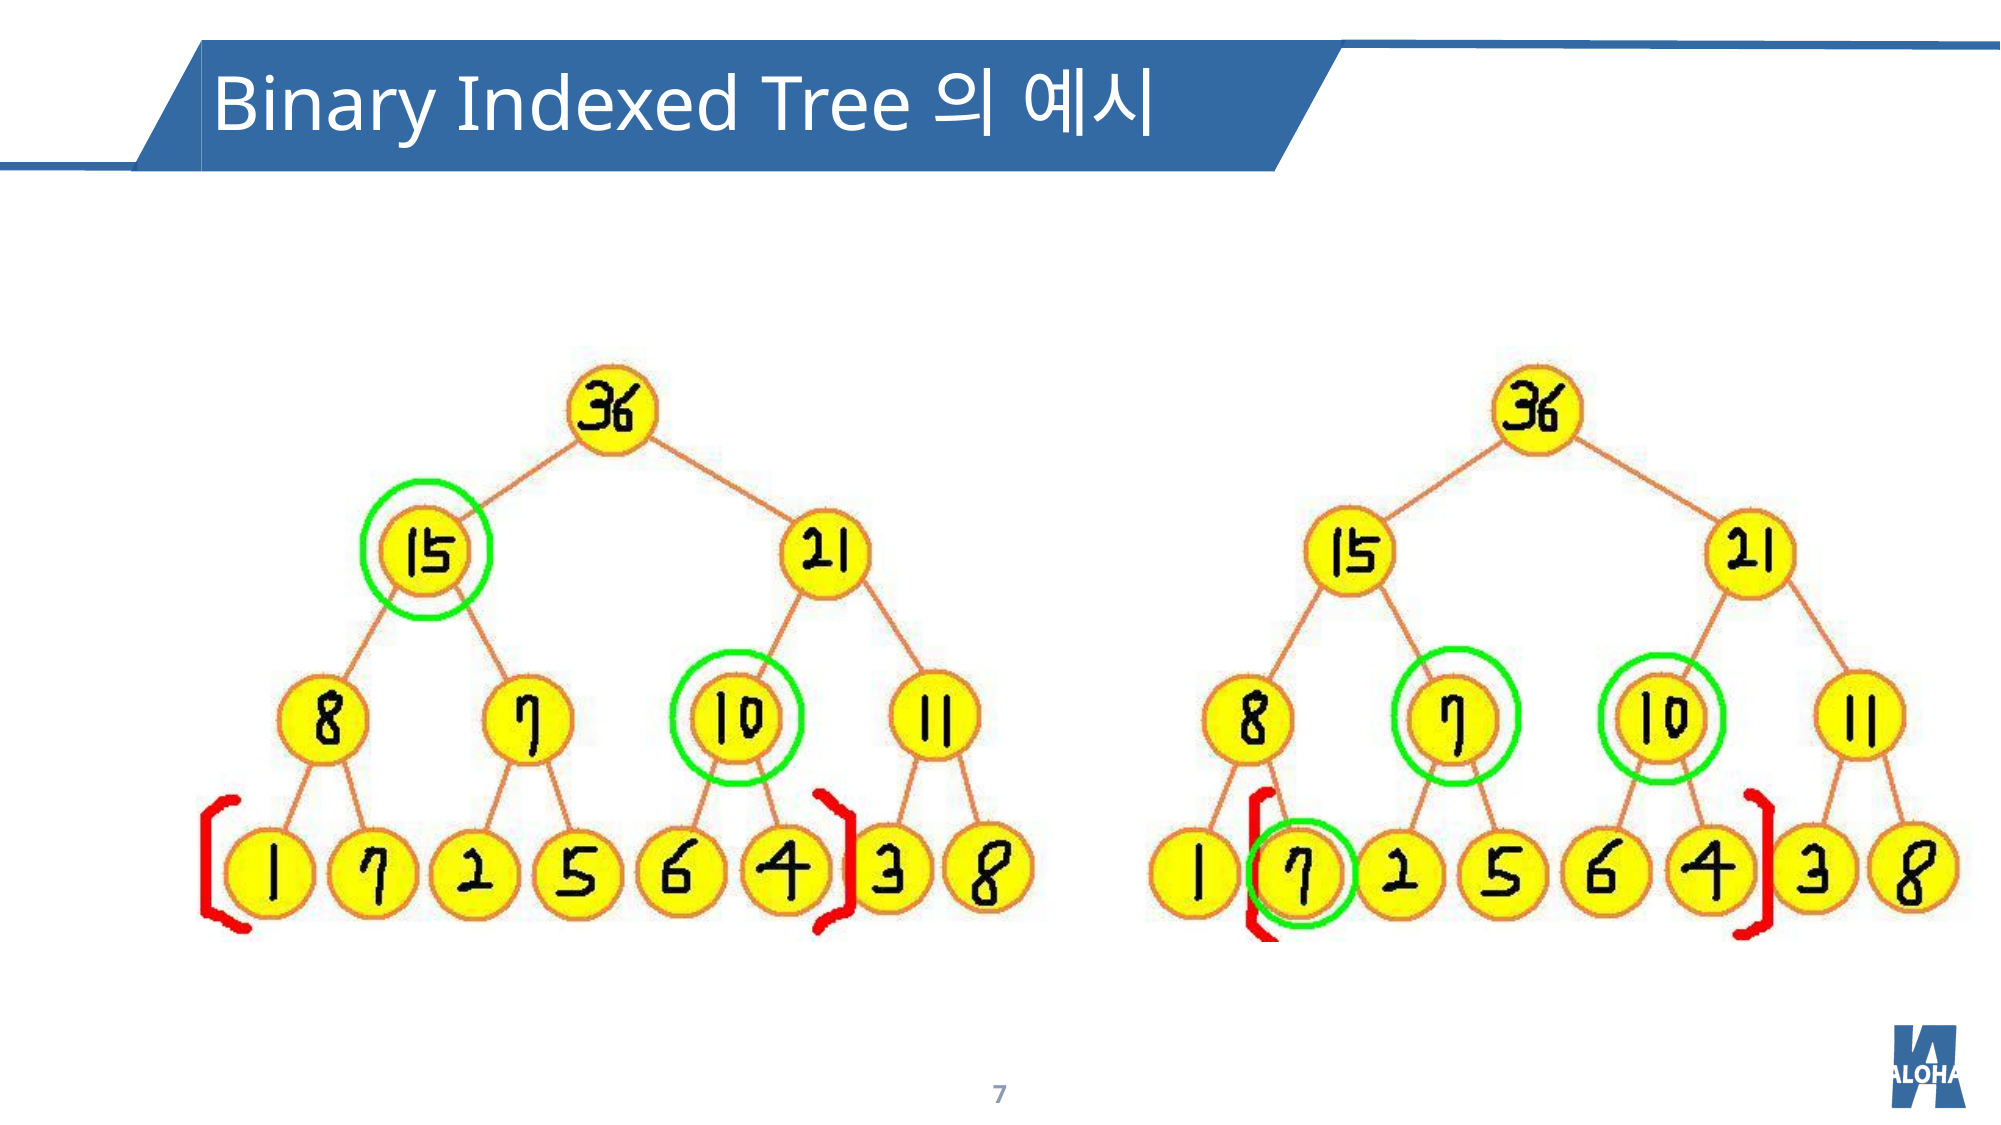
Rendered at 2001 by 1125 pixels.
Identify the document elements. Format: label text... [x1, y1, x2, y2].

picture [196, 346, 1063, 942]
picture [1853, 1006, 2000, 1125]
list Binary Indexed Tree의 예시 [196, 45, 1270, 168]
slide_number 7 [774, 1065, 1225, 1125]
picture [1121, 346, 1988, 942]
